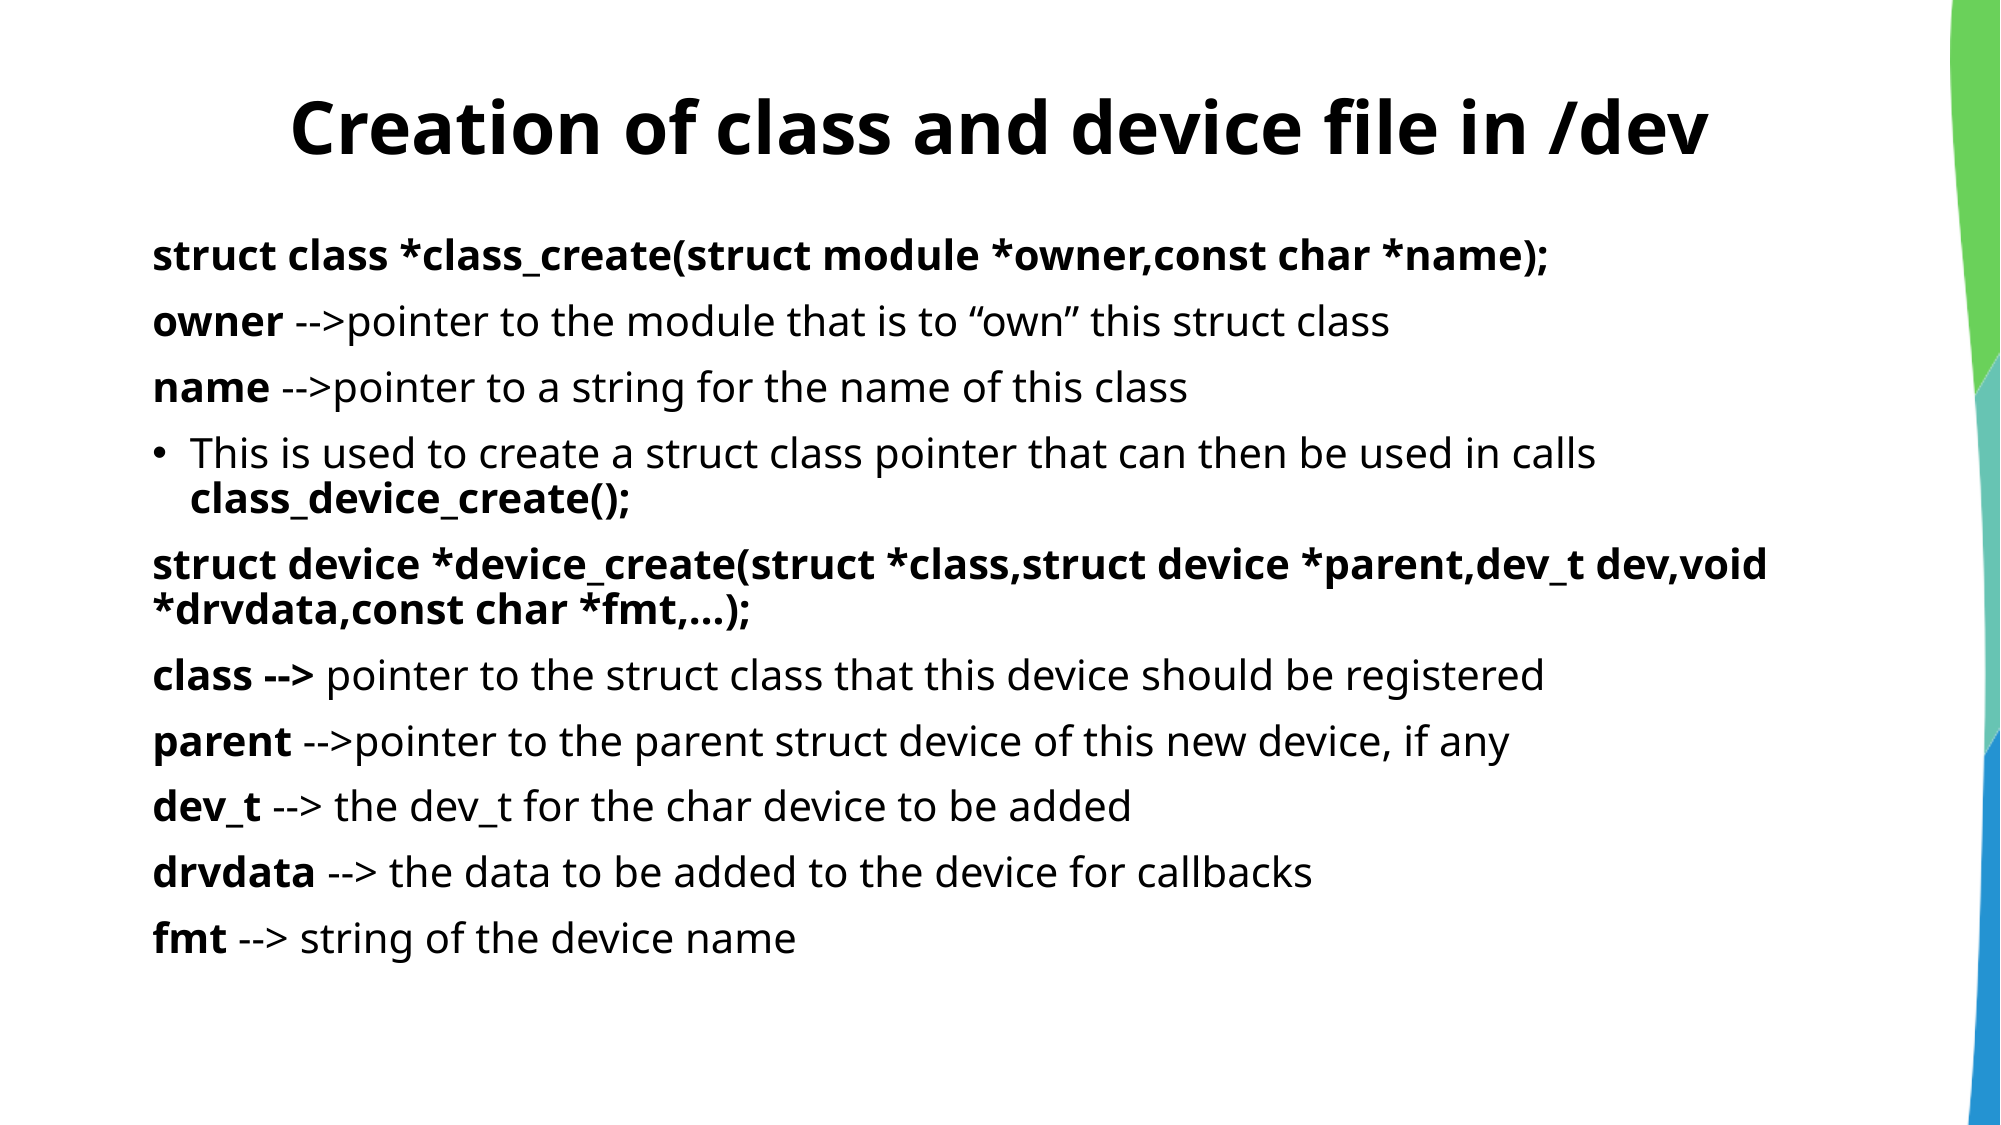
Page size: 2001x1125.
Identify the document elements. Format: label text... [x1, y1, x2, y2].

list struct class *class_create(struct module *owner,const char *name); owner -->pointer to the module that is to “own” this struct class name -->pointer to a string for the name of this class This is used to create a struct class pointer that can then be used in calls class_device_create(); struct device *device_create(struct *class,struct device *parent,dev_t dev,void *drvdata,const char *fmt,…); class --> pointer to the struct class that this device should be registered parent -->pointer to the parent struct device of this new device, if any dev_t --> the dev_t for the char device to be added drvdata --> the data to be added to the device for callbacks fmt --> string of the device name [137, 227, 1863, 1013]
picture [1950, 0, 2000, 1125]
title Creation of class and device file in /dev [137, 59, 1863, 202]
